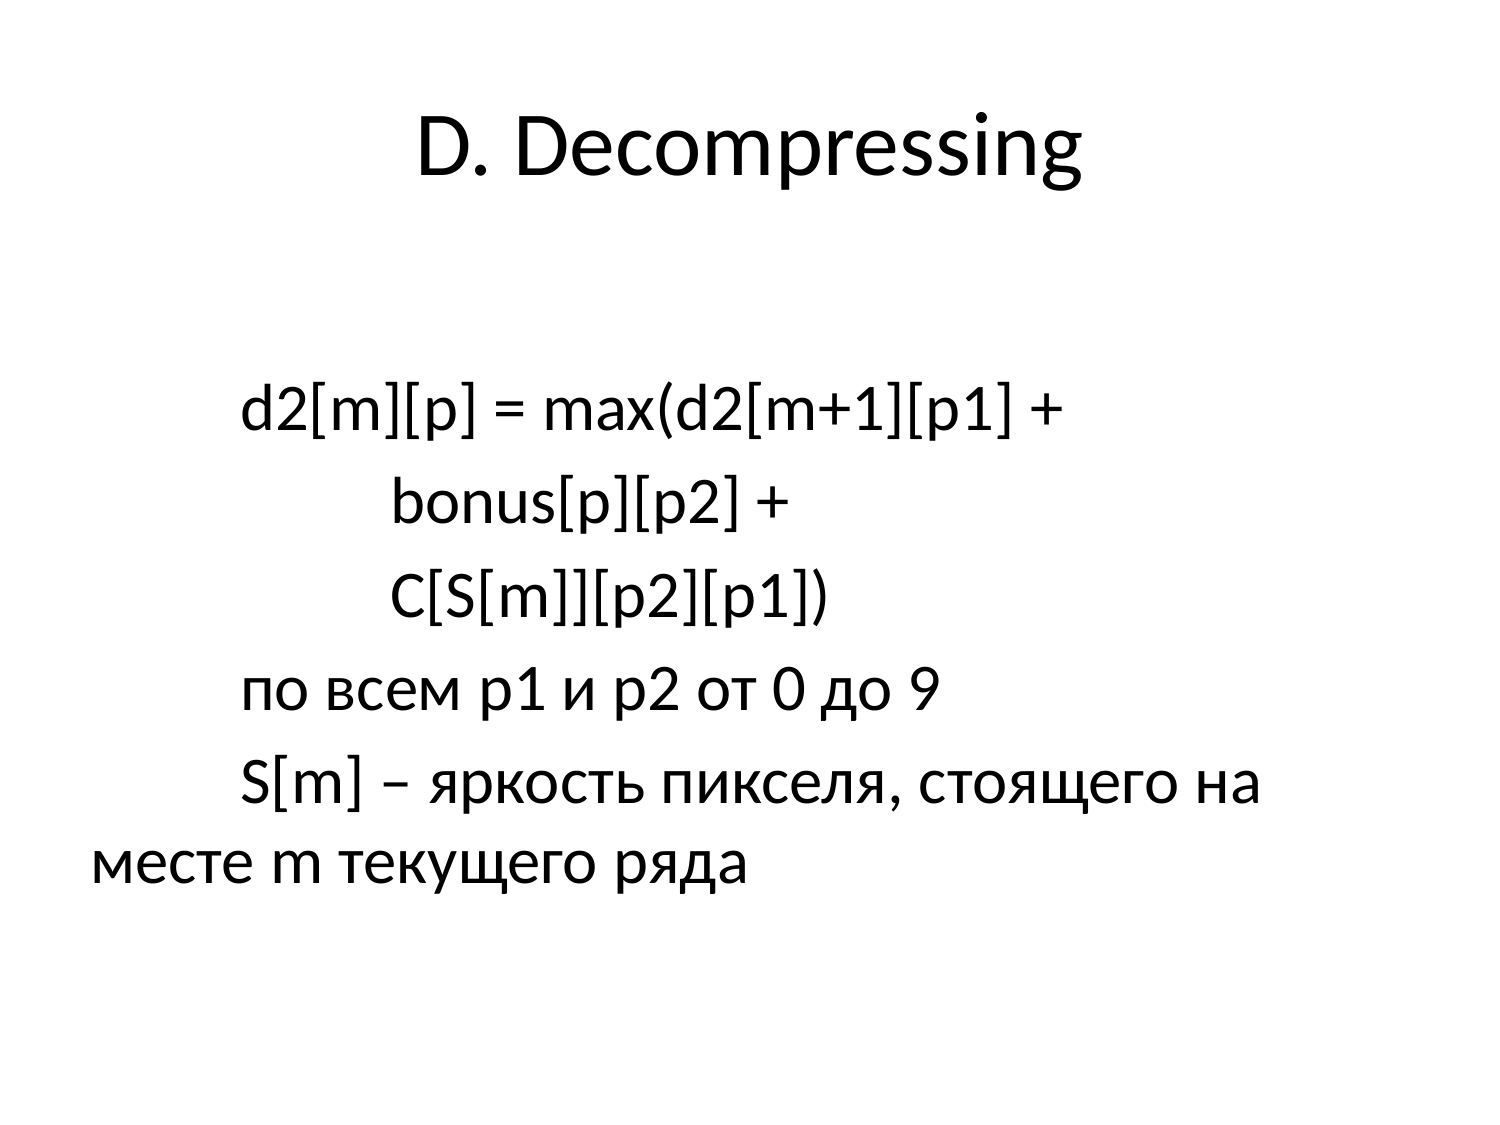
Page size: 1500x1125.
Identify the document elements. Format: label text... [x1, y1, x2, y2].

list d2[m][p] = max(d2[m+1][p1] + bonus[p][p2] + C[S[m]][p2][p1]) по всем p1 и p2 от 0 до 9 S[m] – яркость пикселя, стоящего на месте m текущего ряда [75, 262, 1425, 1059]
title D. Decompressing [75, 45, 1425, 233]
